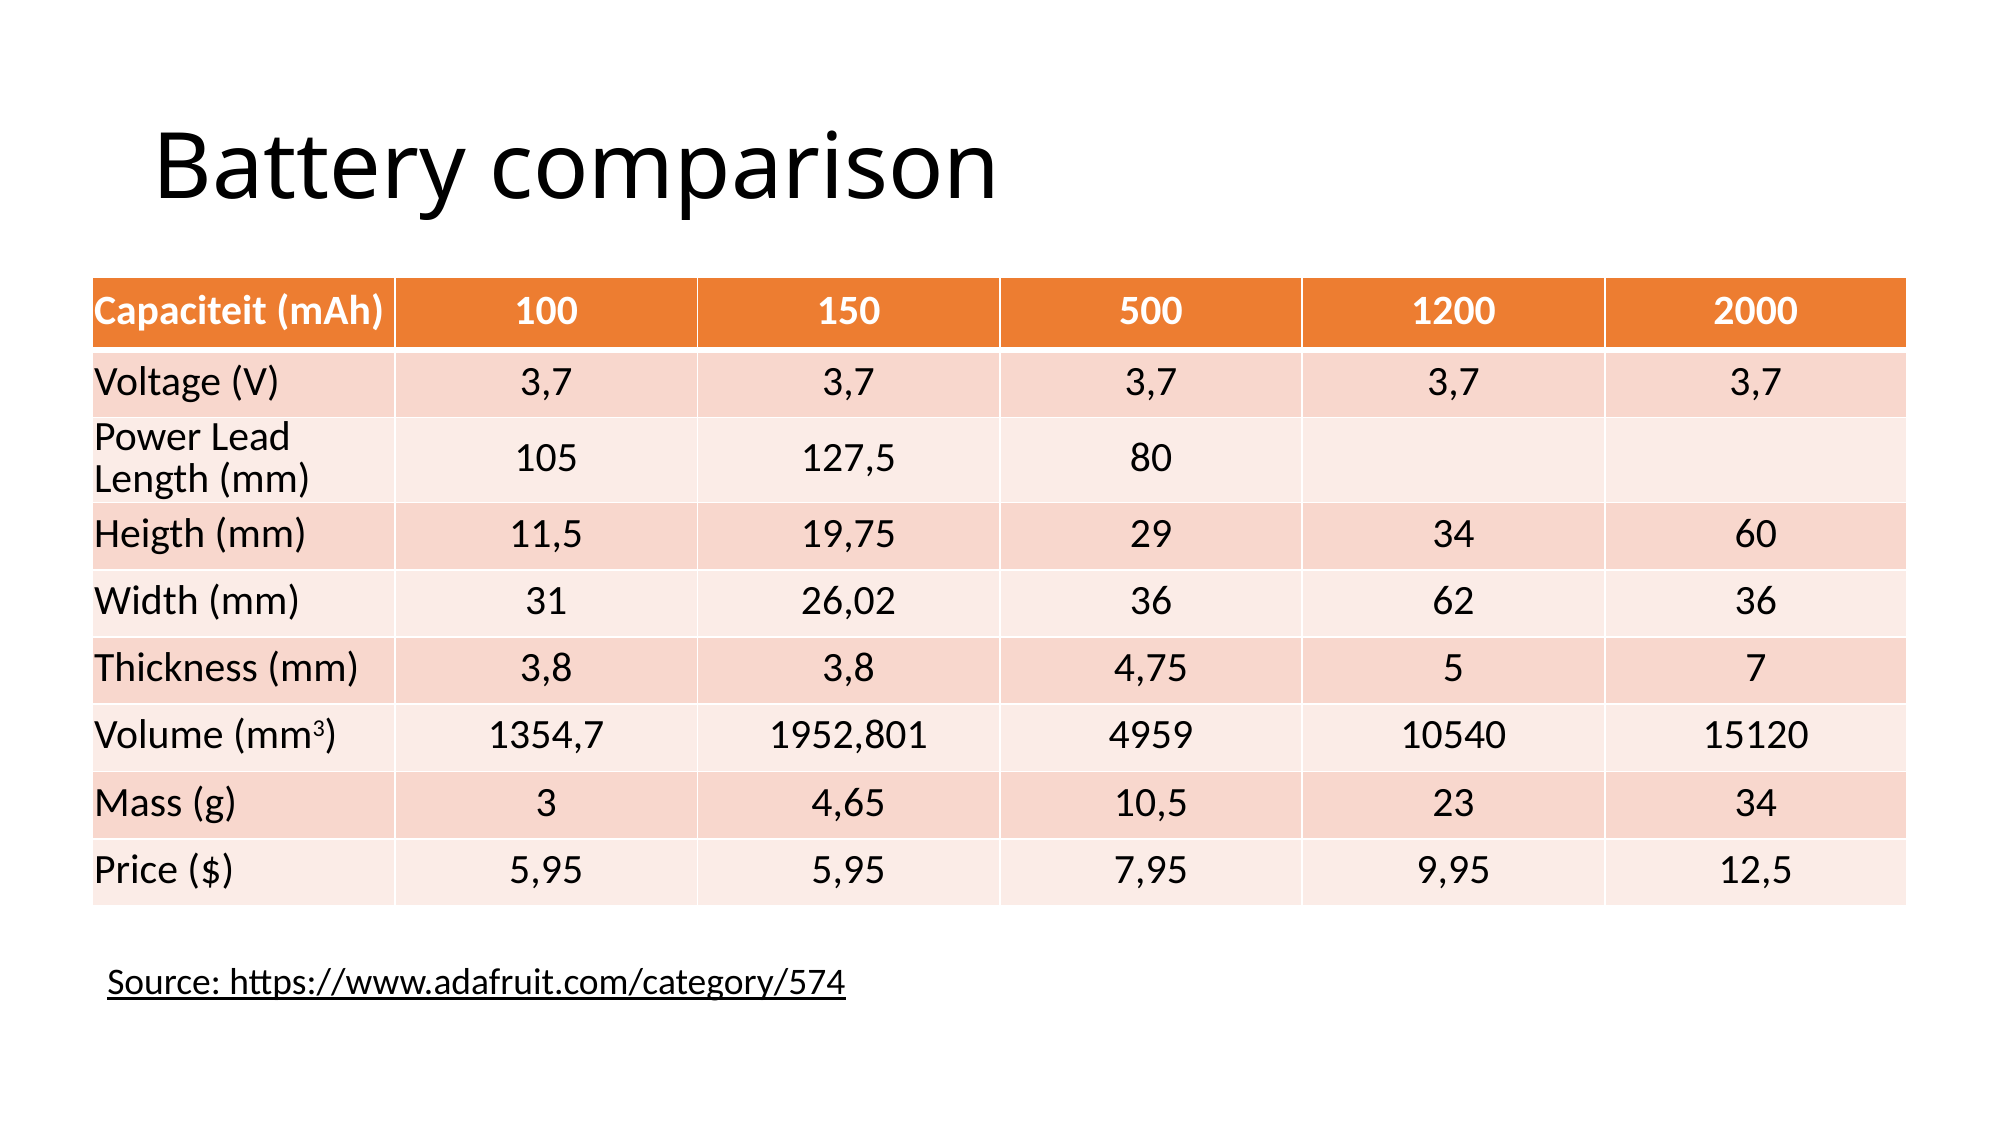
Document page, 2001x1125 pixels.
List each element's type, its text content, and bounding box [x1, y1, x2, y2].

table_header Capaciteit (mAh) [93, 278, 394, 347]
table_cell 4,65 [698, 772, 999, 838]
table_cell 3,7 [1001, 353, 1301, 417]
table_cell Heigth (mm) [93, 503, 394, 569]
table_cell 1952,801 [698, 705, 999, 771]
table_cell 60 [1606, 503, 1906, 569]
table_cell 7,95 [1001, 840, 1301, 905]
table_cell [1606, 418, 1906, 502]
table_cell 1354,7 [396, 705, 697, 771]
table_cell 80 [1001, 418, 1301, 502]
table_cell 23 [1303, 772, 1604, 838]
table_cell 3,7 [698, 353, 999, 417]
table_cell Price ($) [93, 840, 394, 905]
table_cell 7 [1606, 638, 1906, 703]
table_cell 34 [1303, 503, 1604, 569]
title Battery comparison [137, 59, 1863, 276]
table_cell 11,5 [396, 503, 697, 569]
table_cell 5 [1303, 638, 1604, 703]
table_cell 10540 [1303, 705, 1604, 771]
table_cell 10,5 [1001, 772, 1301, 838]
table_cell 3,8 [698, 638, 999, 703]
table_cell 5,95 [698, 840, 999, 905]
table_cell 12,5 [1606, 840, 1906, 905]
text_box Source: https://www.adafruit.com/category/574 [92, 949, 1908, 1010]
table_header 500 [1001, 278, 1301, 347]
table_cell 3 [396, 772, 697, 838]
table_cell 36 [1606, 571, 1906, 636]
table_cell 105 [396, 418, 697, 502]
table_cell 127,5 [698, 418, 999, 502]
table_cell 36 [1001, 571, 1301, 636]
table_cell 4959 [1001, 705, 1301, 771]
table_cell 26,02 [698, 571, 999, 636]
table_cell Power Lead Length (mm) [93, 418, 394, 502]
table_cell 3,8 [396, 638, 697, 703]
table_cell Volume (mm3) [93, 705, 394, 771]
table_cell 31 [396, 571, 697, 636]
table_cell [1303, 418, 1604, 502]
table_cell 5,95 [396, 840, 697, 905]
table_header 2000 [1606, 278, 1906, 347]
table_cell 34 [1606, 772, 1906, 838]
table_cell 4,75 [1001, 638, 1301, 703]
table_cell 3,7 [1606, 353, 1906, 417]
table_cell 19,75 [698, 503, 999, 569]
table_cell 3,7 [396, 353, 697, 417]
table_cell Thickness (mm) [93, 638, 394, 703]
table_header 1200 [1303, 278, 1604, 347]
table_cell 29 [1001, 503, 1301, 569]
table_cell 3,7 [1303, 353, 1604, 417]
table_cell 15120 [1606, 705, 1906, 771]
table_cell 9,95 [1303, 840, 1604, 905]
table_cell 62 [1303, 571, 1604, 636]
table_cell Voltage (V) [93, 353, 394, 417]
table_cell Mass (g) [93, 772, 394, 838]
table_header 100 [396, 278, 697, 347]
table_cell Width (mm) [93, 571, 394, 636]
table_header 150 [698, 278, 999, 347]
